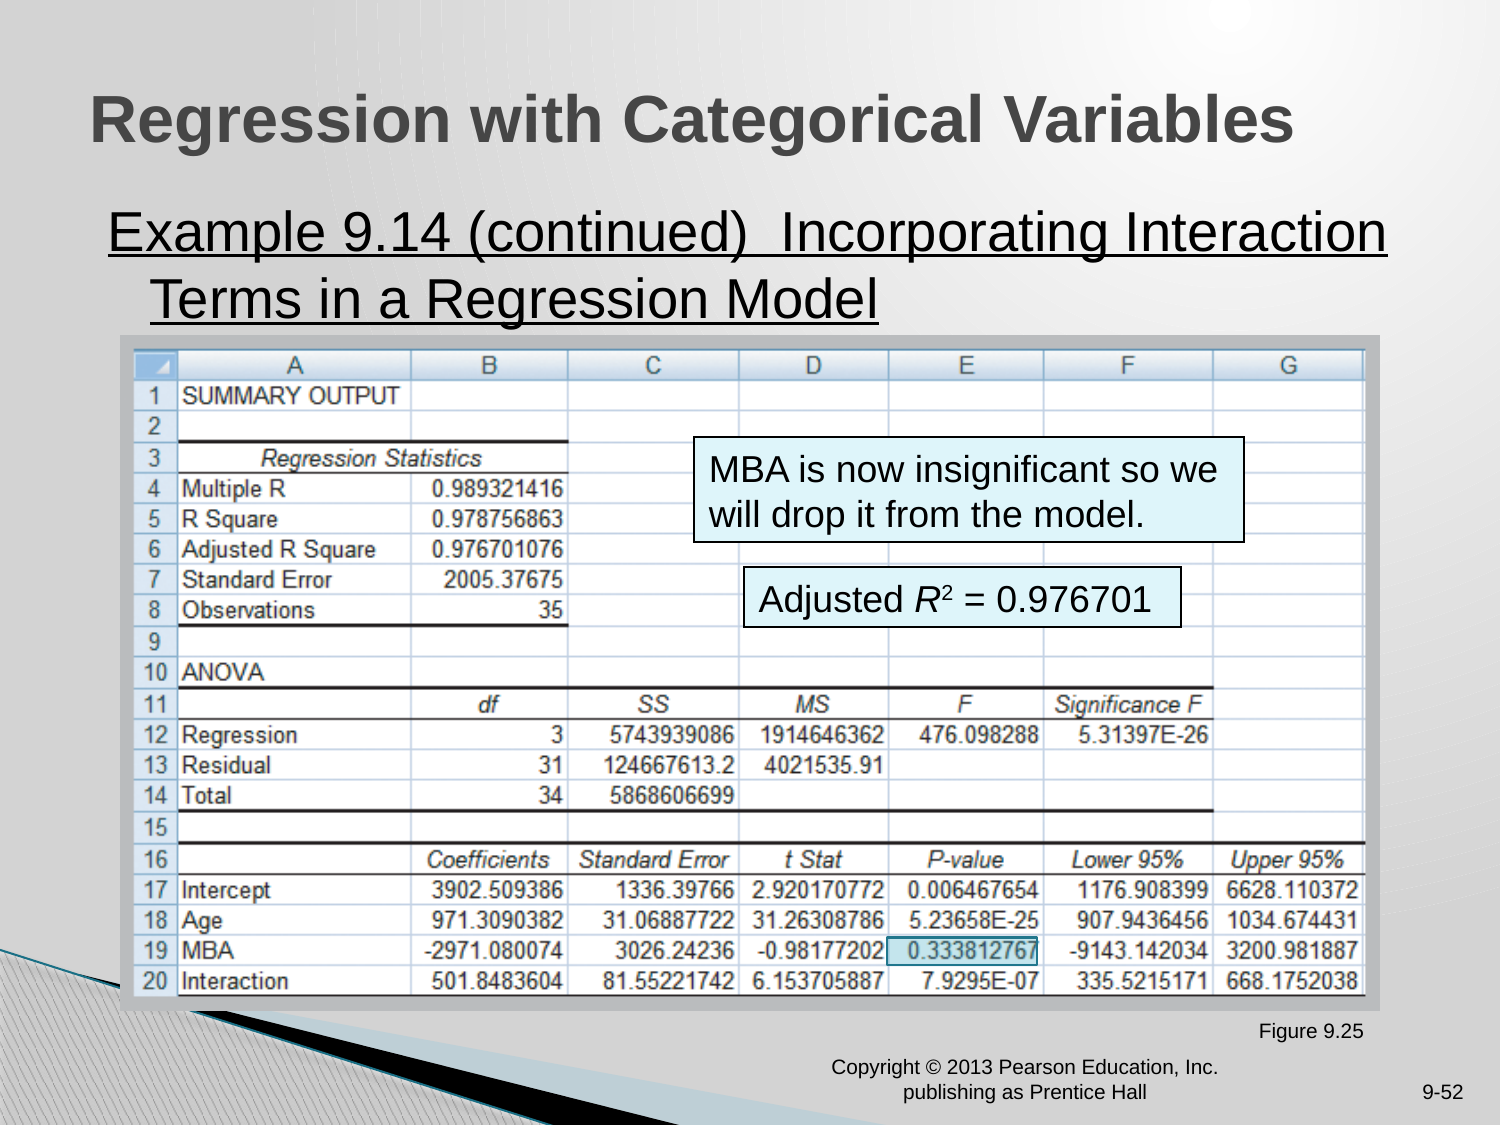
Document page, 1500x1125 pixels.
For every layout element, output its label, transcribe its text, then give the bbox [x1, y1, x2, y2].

picture [120, 334, 1380, 1011]
slide_number 9-52 [1362, 1051, 1479, 1112]
text_box Figure 9.25 [1244, 1022, 1379, 1050]
footer Copyright © 2013 Pearson Education, Inc. publishing as Prentice Hall [812, 1051, 1238, 1112]
text_box Regression with Categorical Variables [74, 45, 1425, 188]
list Example 9.14 (continued) Incorporating Interaction Terms in a Regression Model [74, 187, 1426, 931]
